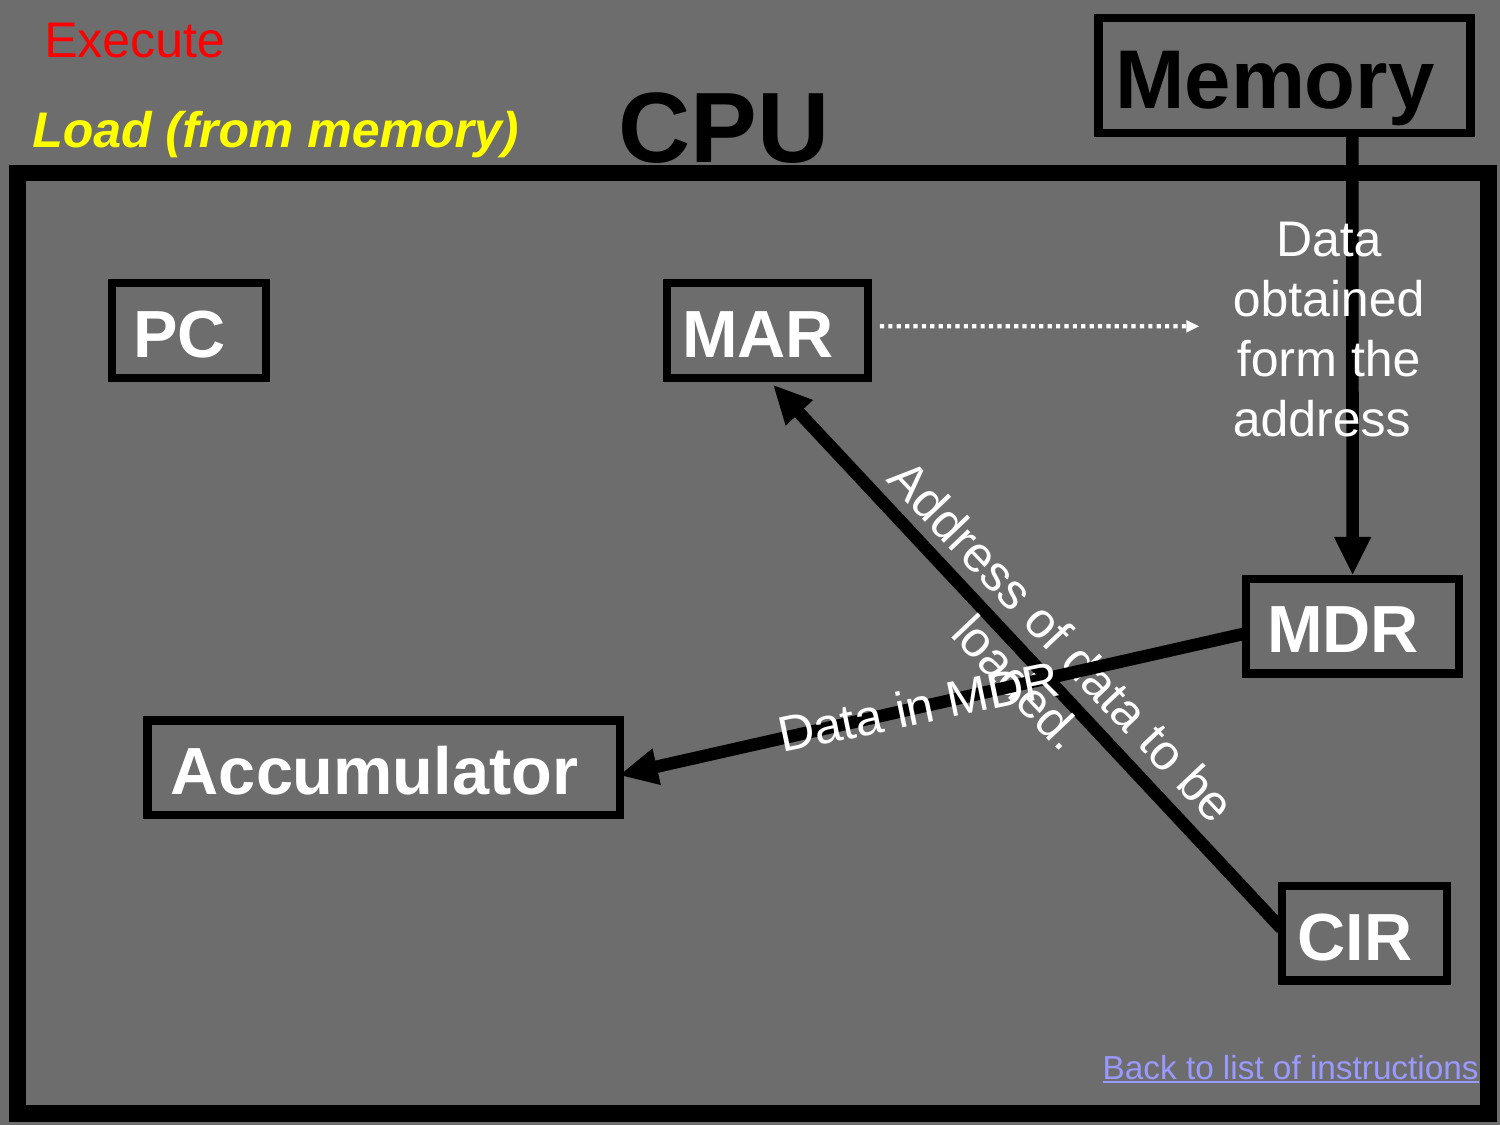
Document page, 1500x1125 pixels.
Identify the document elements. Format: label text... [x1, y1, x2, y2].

text_box Back to list of instructions [1087, 1038, 1495, 1094]
text_box [1185, 320, 1199, 333]
text_box [620, 757, 696, 779]
text_box Memory [1098, 18, 1471, 133]
text_box Accumulator [147, 720, 621, 816]
text_box Execute [29, 0, 254, 75]
text_box Address of data to be loaded. [771, 379, 1104, 659]
text_box Load (from memory) [17, 90, 534, 165]
text_box CPU [596, 54, 880, 190]
text_box MAR [667, 283, 868, 378]
text_box [773, 385, 816, 430]
text_box Data in MDR [687, 621, 1149, 787]
text_box Data obtained form the address [1169, 198, 1489, 454]
text_box Address of data to be loaded. [1009, 670, 1313, 941]
text_box PC [112, 283, 266, 378]
text_box [17, 172, 1489, 1114]
